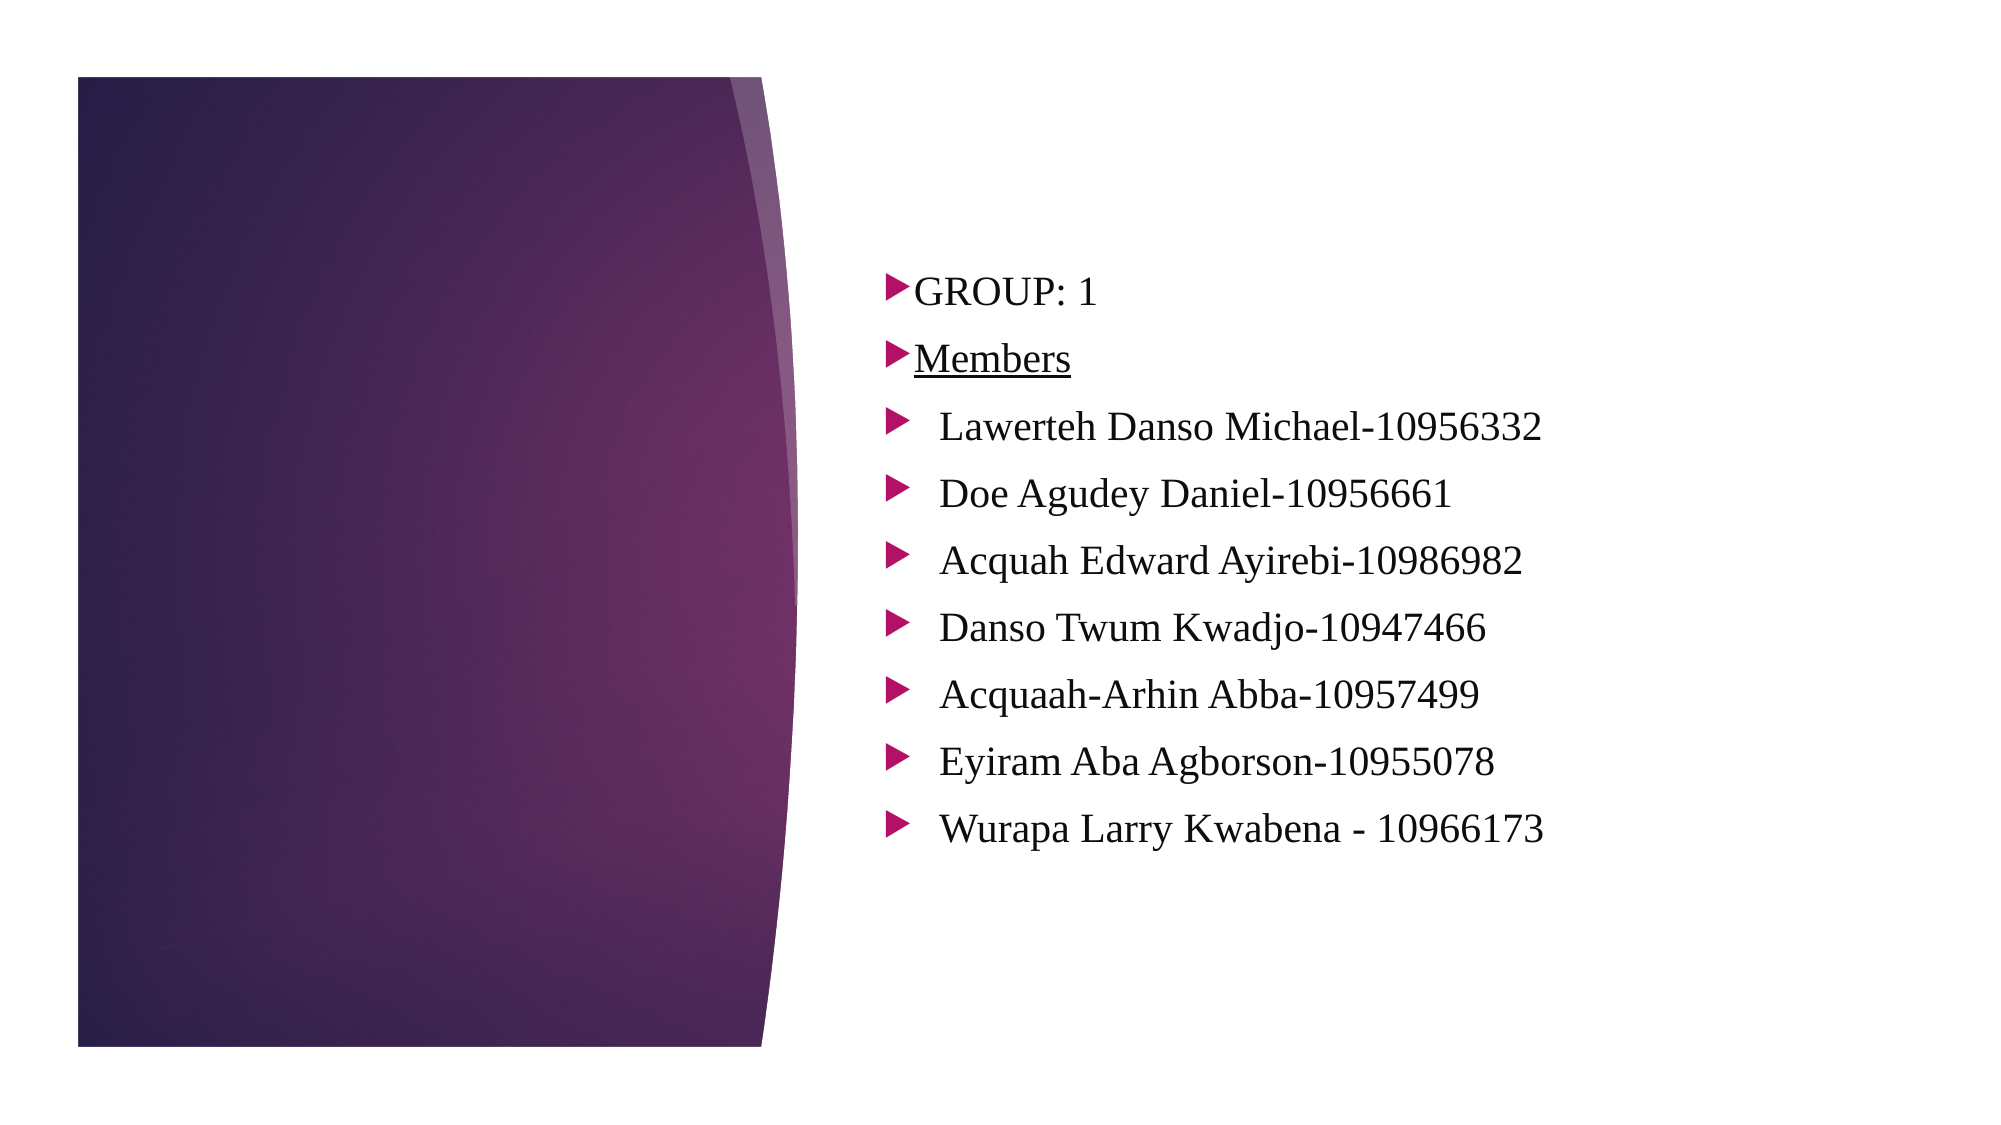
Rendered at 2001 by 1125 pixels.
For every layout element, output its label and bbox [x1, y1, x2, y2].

text_box [0, 0, 2000, 1125]
